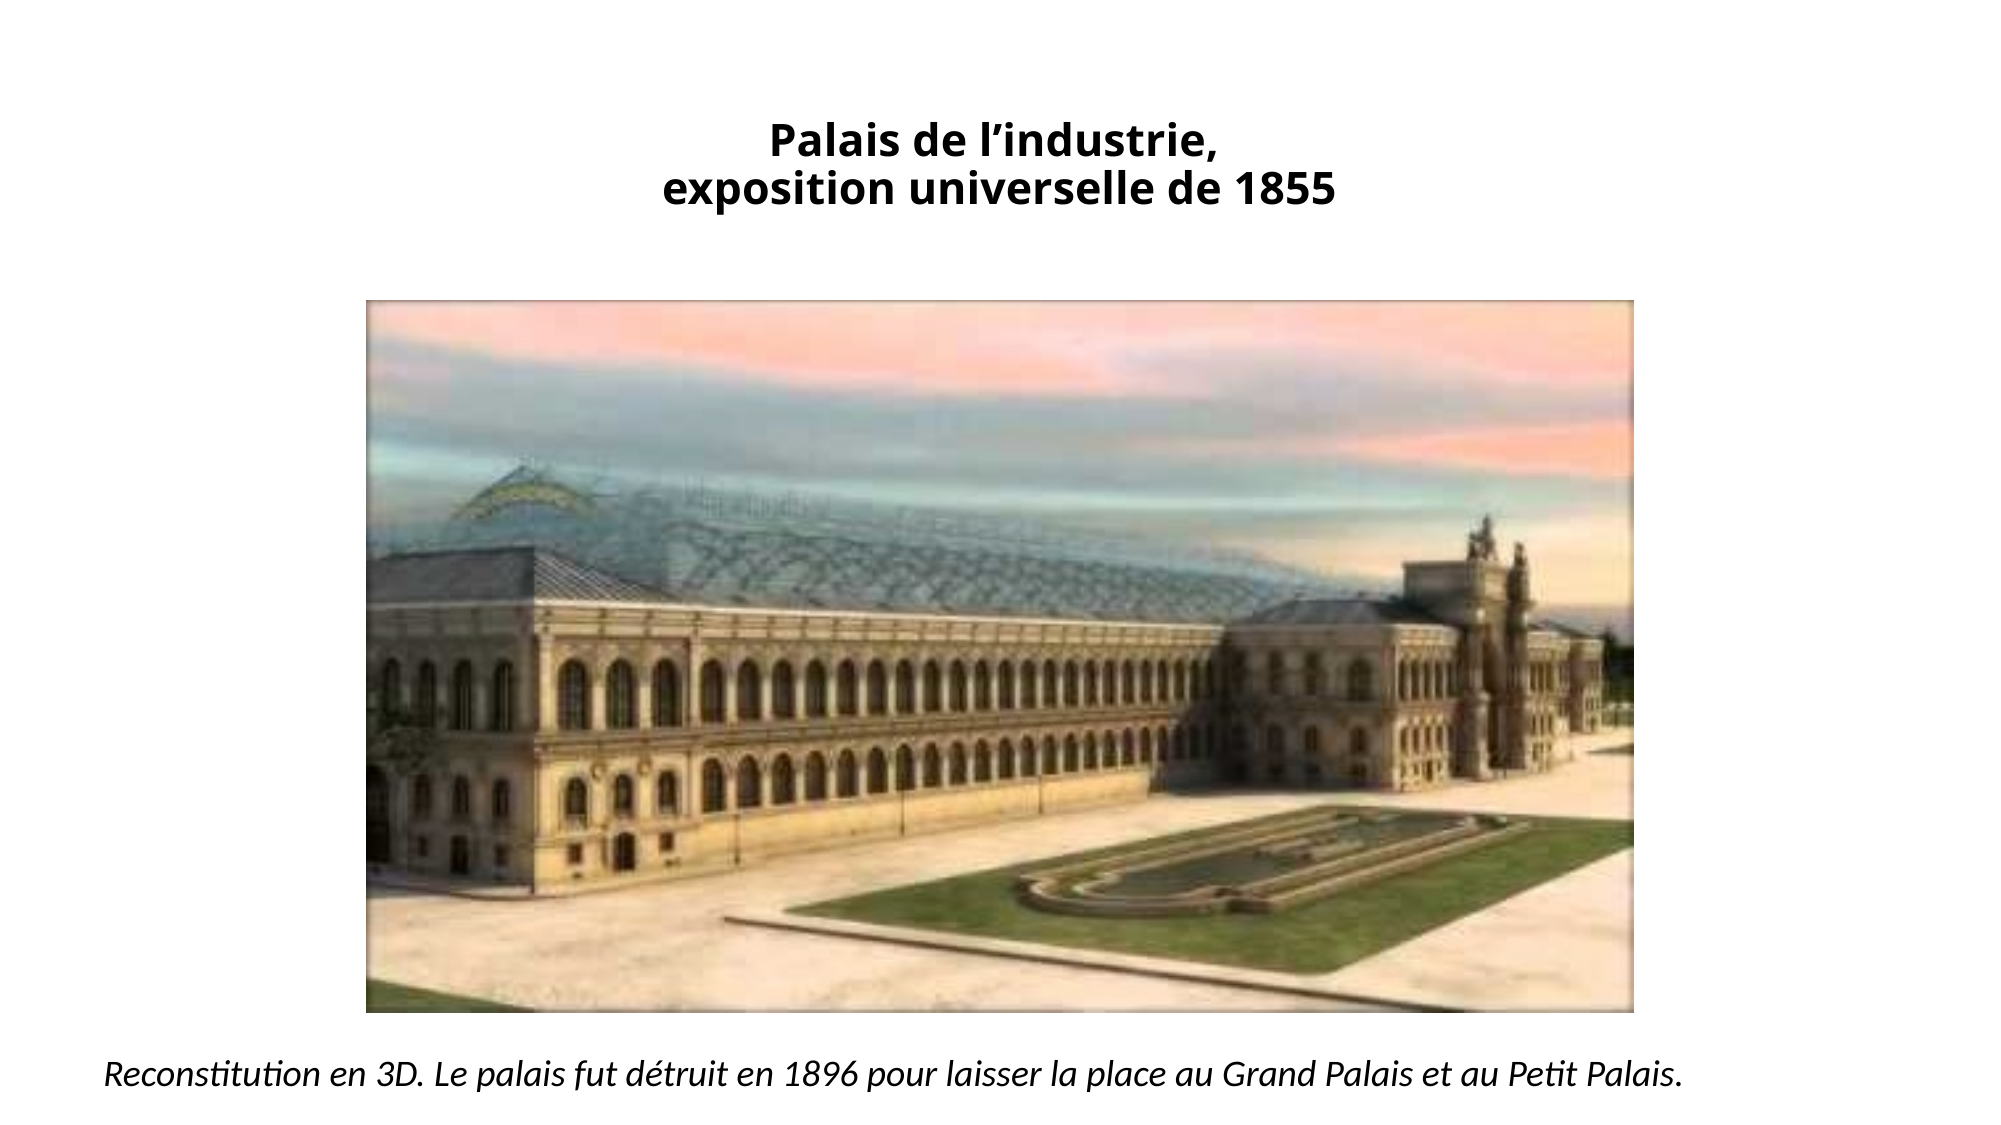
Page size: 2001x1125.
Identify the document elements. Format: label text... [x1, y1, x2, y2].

title Palais de l’industrie, exposition universelle de 1855 [137, 59, 1863, 278]
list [365, 299, 1635, 1014]
text_box Reconstitution en 3D. Le palais fut détruit en 1896 pour laisser la place au Grand Palais et au Petit Palais. [88, 1041, 1789, 1102]
